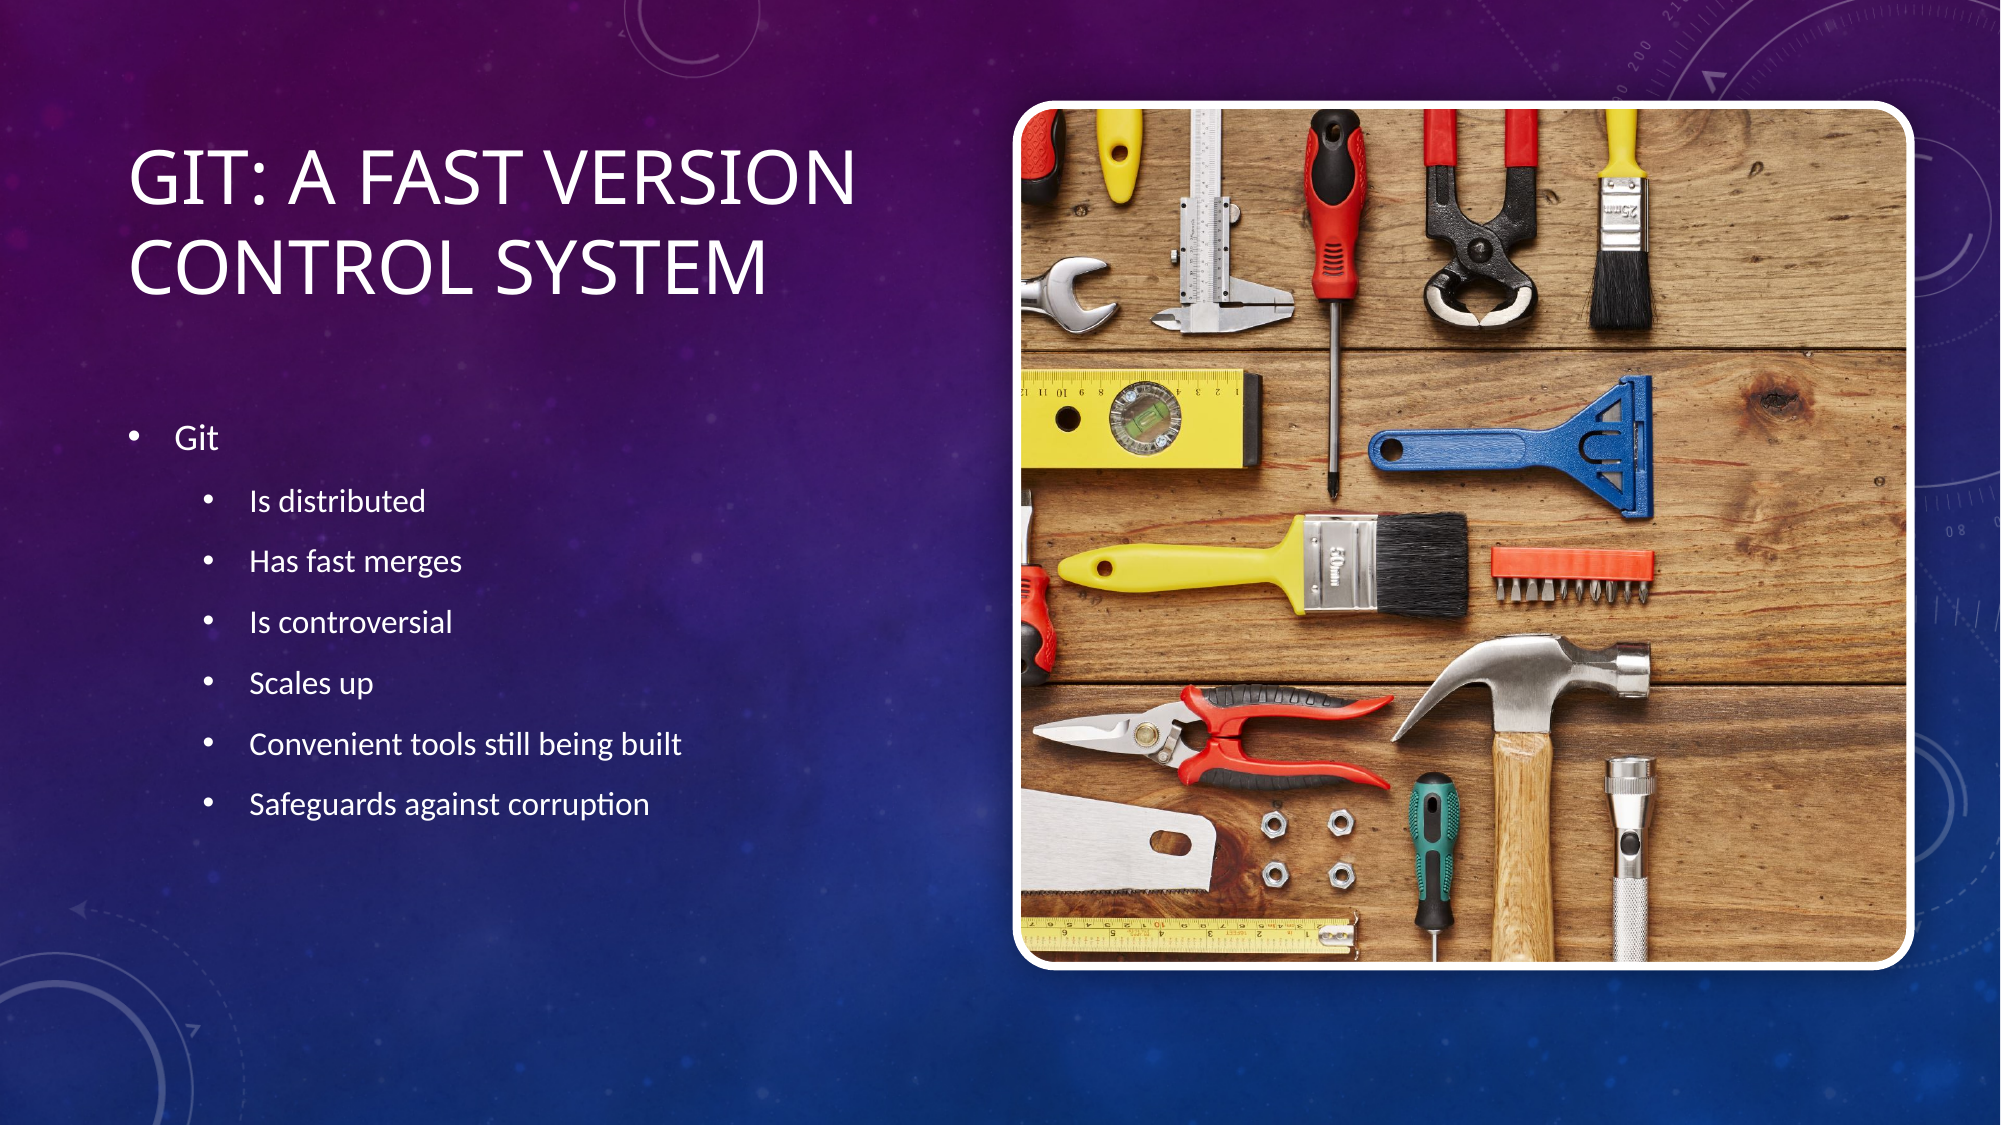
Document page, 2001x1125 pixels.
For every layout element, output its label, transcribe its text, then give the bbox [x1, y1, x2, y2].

title Git: A Fast Version Control System [112, 99, 969, 339]
picture [0, 0, 2001, 1125]
list Git Is distributed Has fast merges Is controversial Scales up Convenient tools still being built Safeguards against corruption [112, 351, 969, 950]
